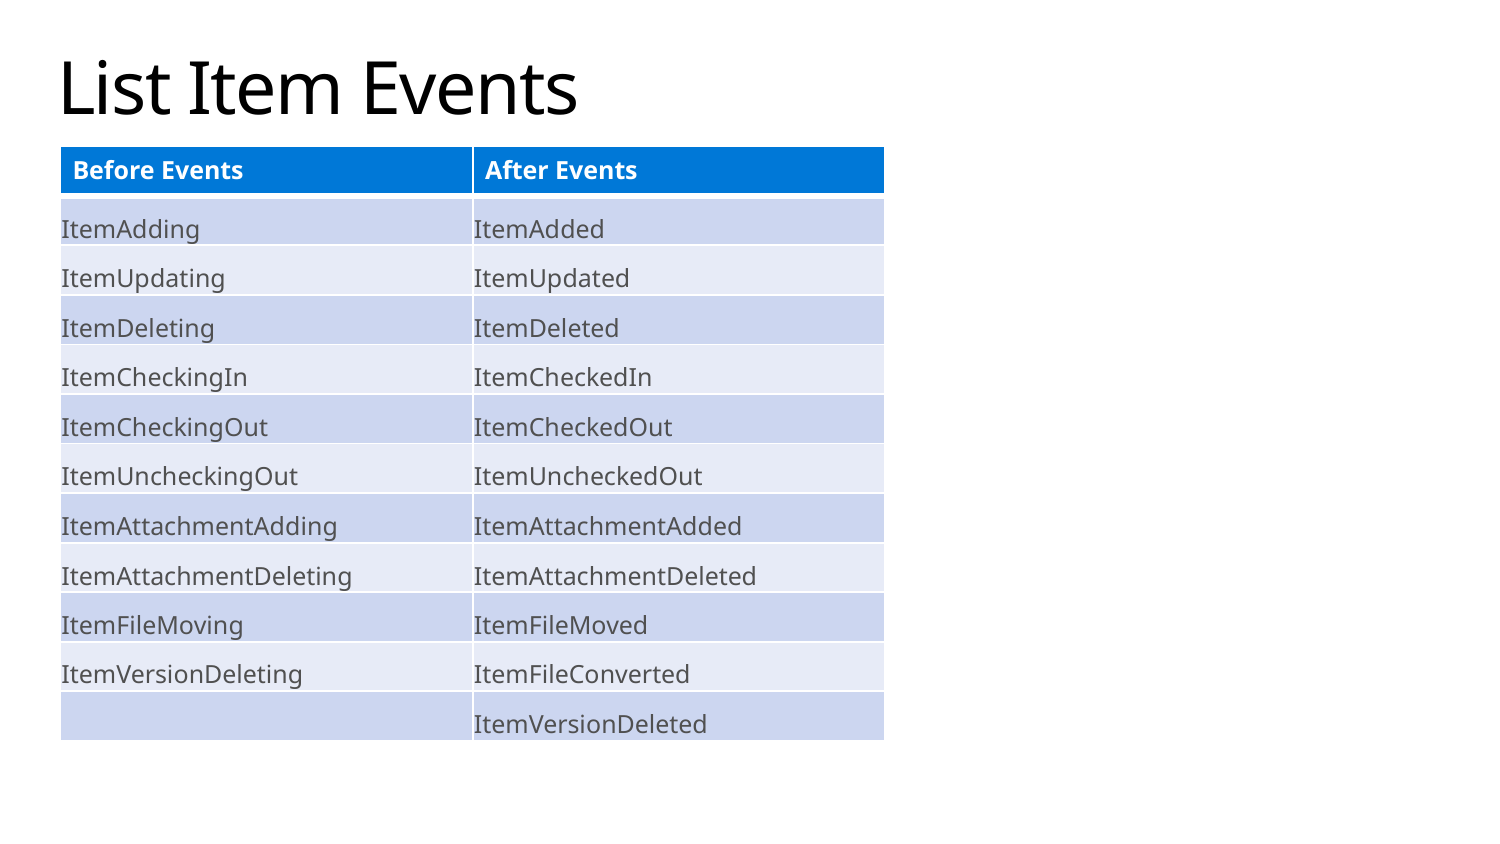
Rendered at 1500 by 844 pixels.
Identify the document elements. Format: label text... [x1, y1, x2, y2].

table_cell ItemDeleting [61, 296, 472, 344]
table_cell ItemFileConverted [474, 643, 884, 690]
table_cell ItemAdding [61, 199, 472, 244]
table_header After Events [474, 147, 884, 193]
table_cell ItemFileMoving [61, 593, 472, 641]
table_cell ItemAdded [474, 199, 884, 244]
table_cell ItemAttachmentDeleted [474, 544, 884, 591]
table_cell ItemAttachmentAdding [61, 494, 472, 542]
table_cell ItemVersionDeleting [61, 643, 472, 690]
table_cell ItemCheckingIn [61, 345, 472, 393]
table_cell ItemAttachmentDeleting [61, 544, 472, 591]
table_cell ItemUncheckingOut [61, 444, 472, 492]
table_cell ItemFileMoved [474, 593, 884, 641]
table_cell [61, 692, 472, 740]
table_cell ItemCheckedOut [474, 395, 884, 443]
table_cell ItemUpdating [61, 246, 472, 294]
table_cell ItemDeleted [474, 296, 884, 344]
table_cell ItemUpdated [474, 246, 884, 294]
table_cell ItemCheckingOut [61, 395, 472, 443]
table_cell ItemVersionDeleted [474, 692, 884, 740]
table_cell ItemCheckedIn [474, 345, 884, 393]
table_cell ItemUncheckedOut [474, 444, 884, 492]
title List Item Events [33, 35, 1468, 147]
table_header Before Events [61, 147, 472, 193]
table_cell ItemAttachmentAdded [474, 494, 884, 542]
